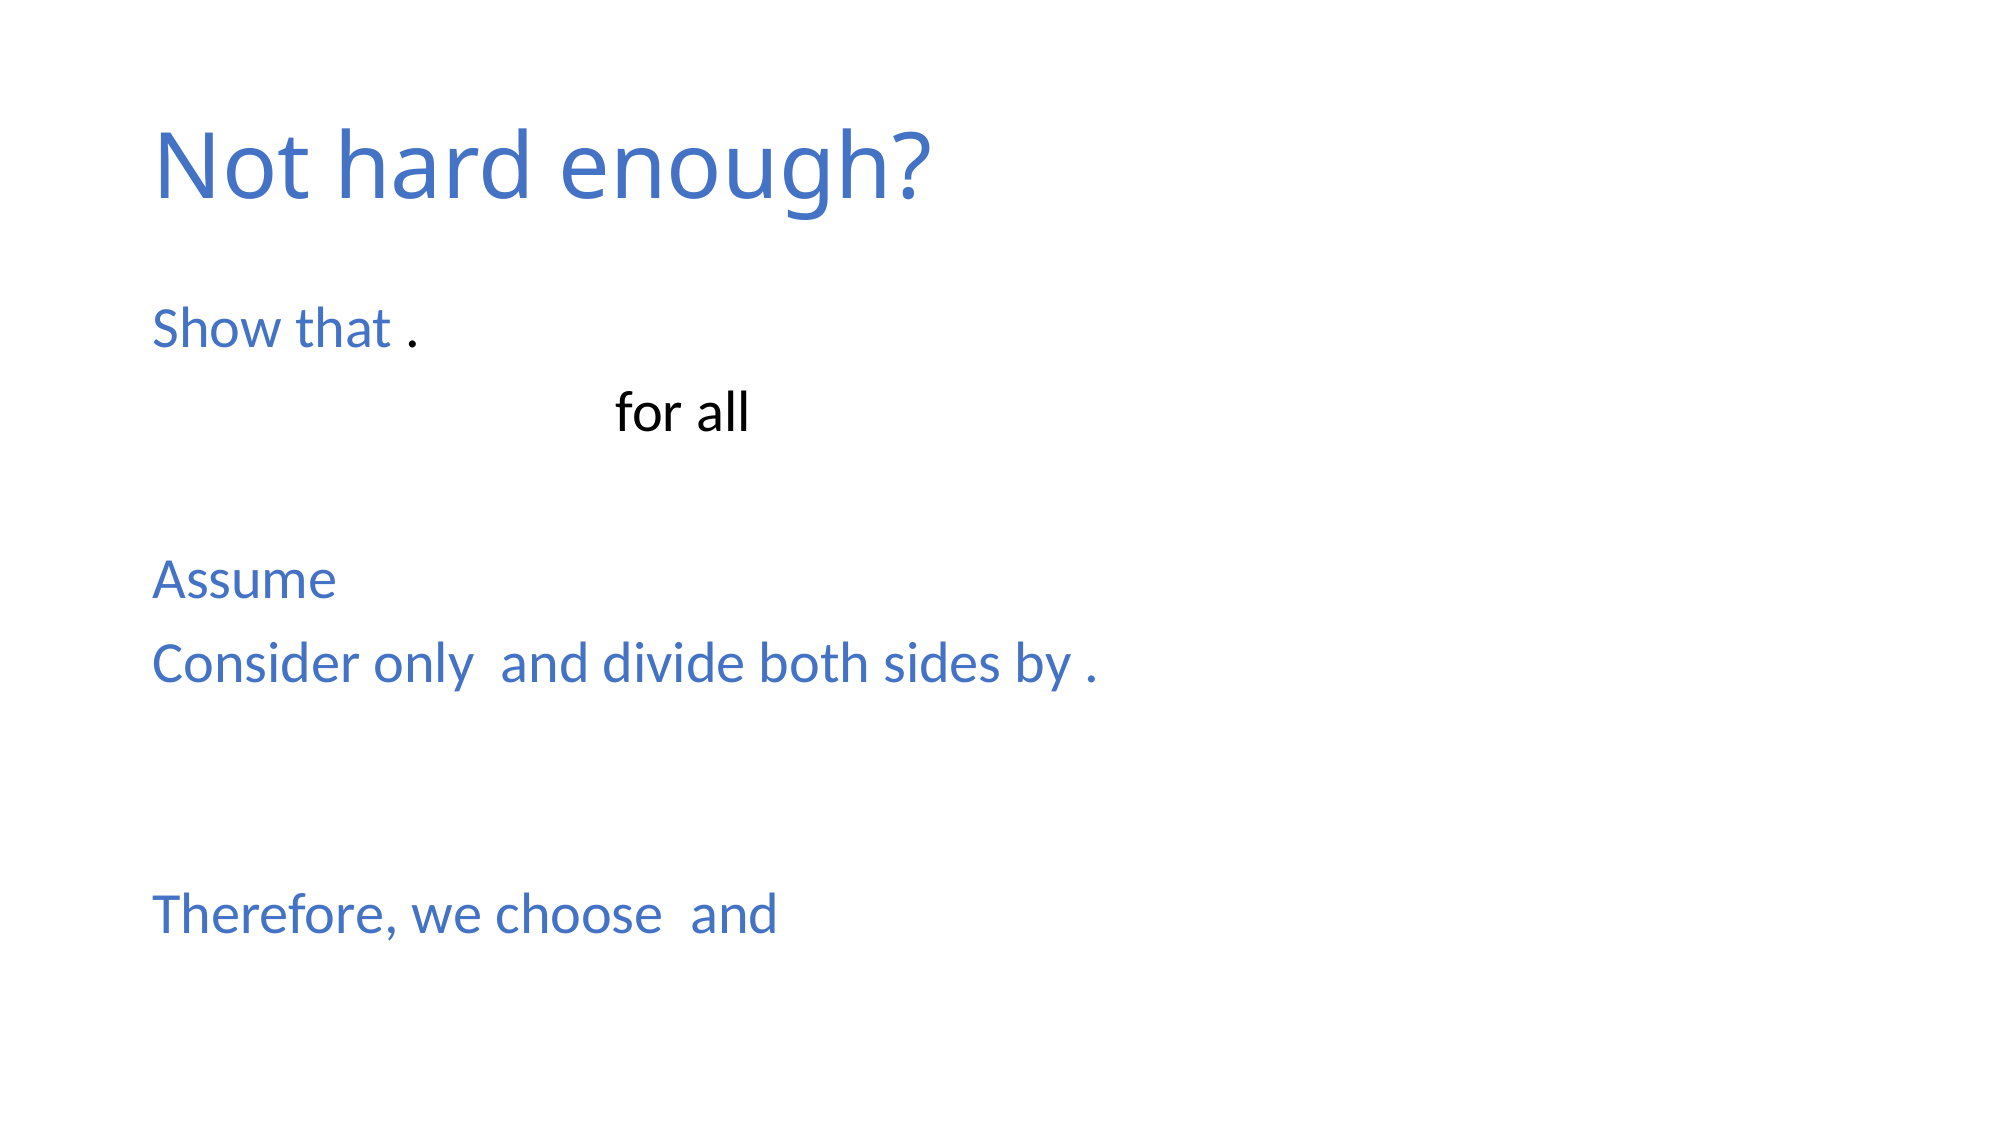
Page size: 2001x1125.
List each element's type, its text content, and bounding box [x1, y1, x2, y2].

title Not hard enough? [137, 59, 1863, 278]
